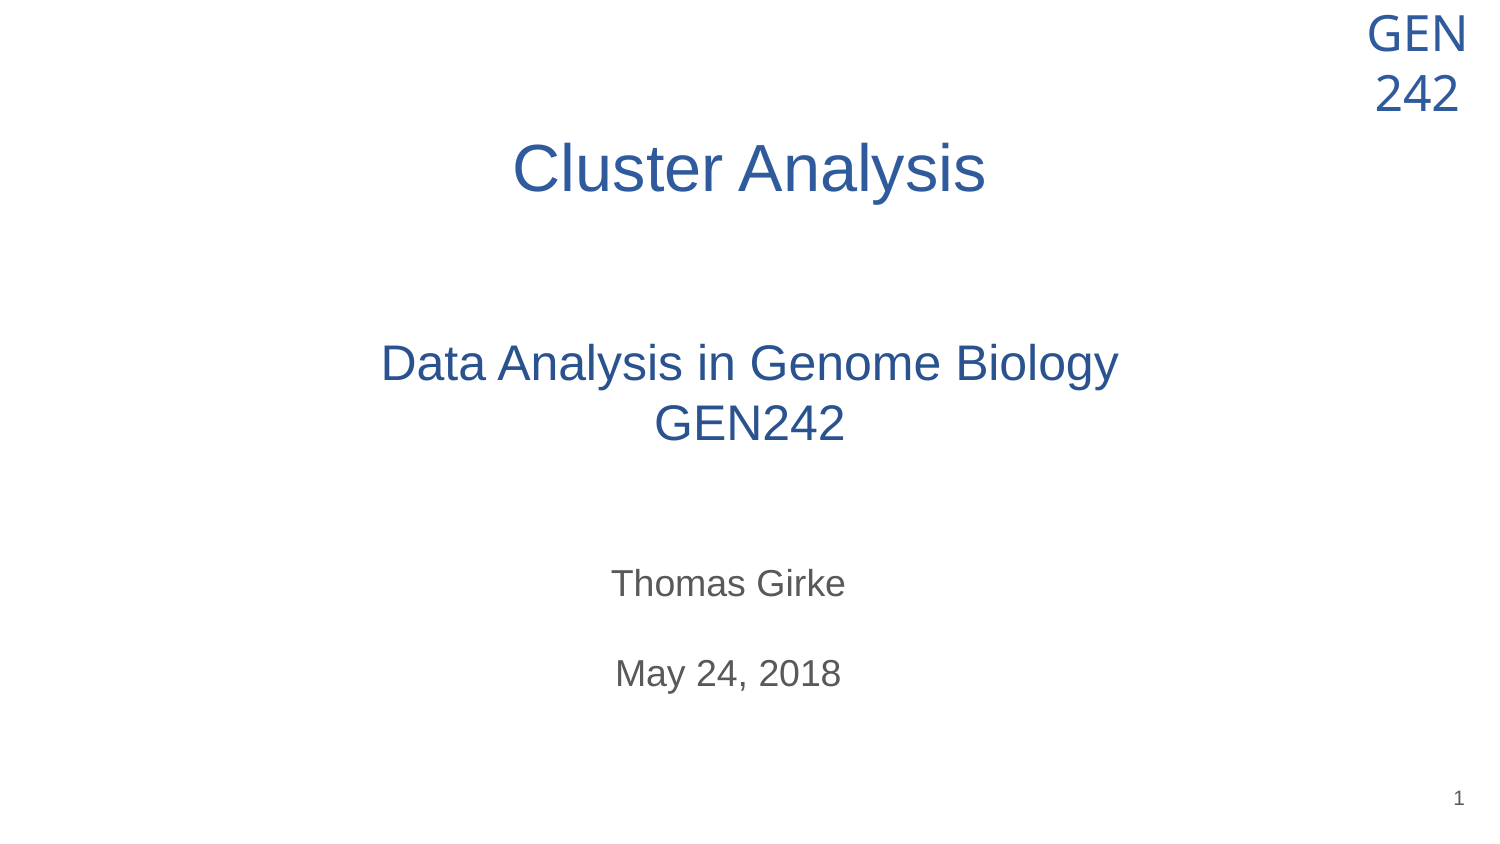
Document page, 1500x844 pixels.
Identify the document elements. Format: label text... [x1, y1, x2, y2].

title Cluster Analysis [51, 109, 1449, 314]
subtitle Data Analysis in Genome Biology GEN242 [51, 314, 1449, 445]
text_box Thomas Girke May 24, 2018 [45, 543, 1412, 715]
slide_number ‹#› [1389, 764, 1480, 830]
